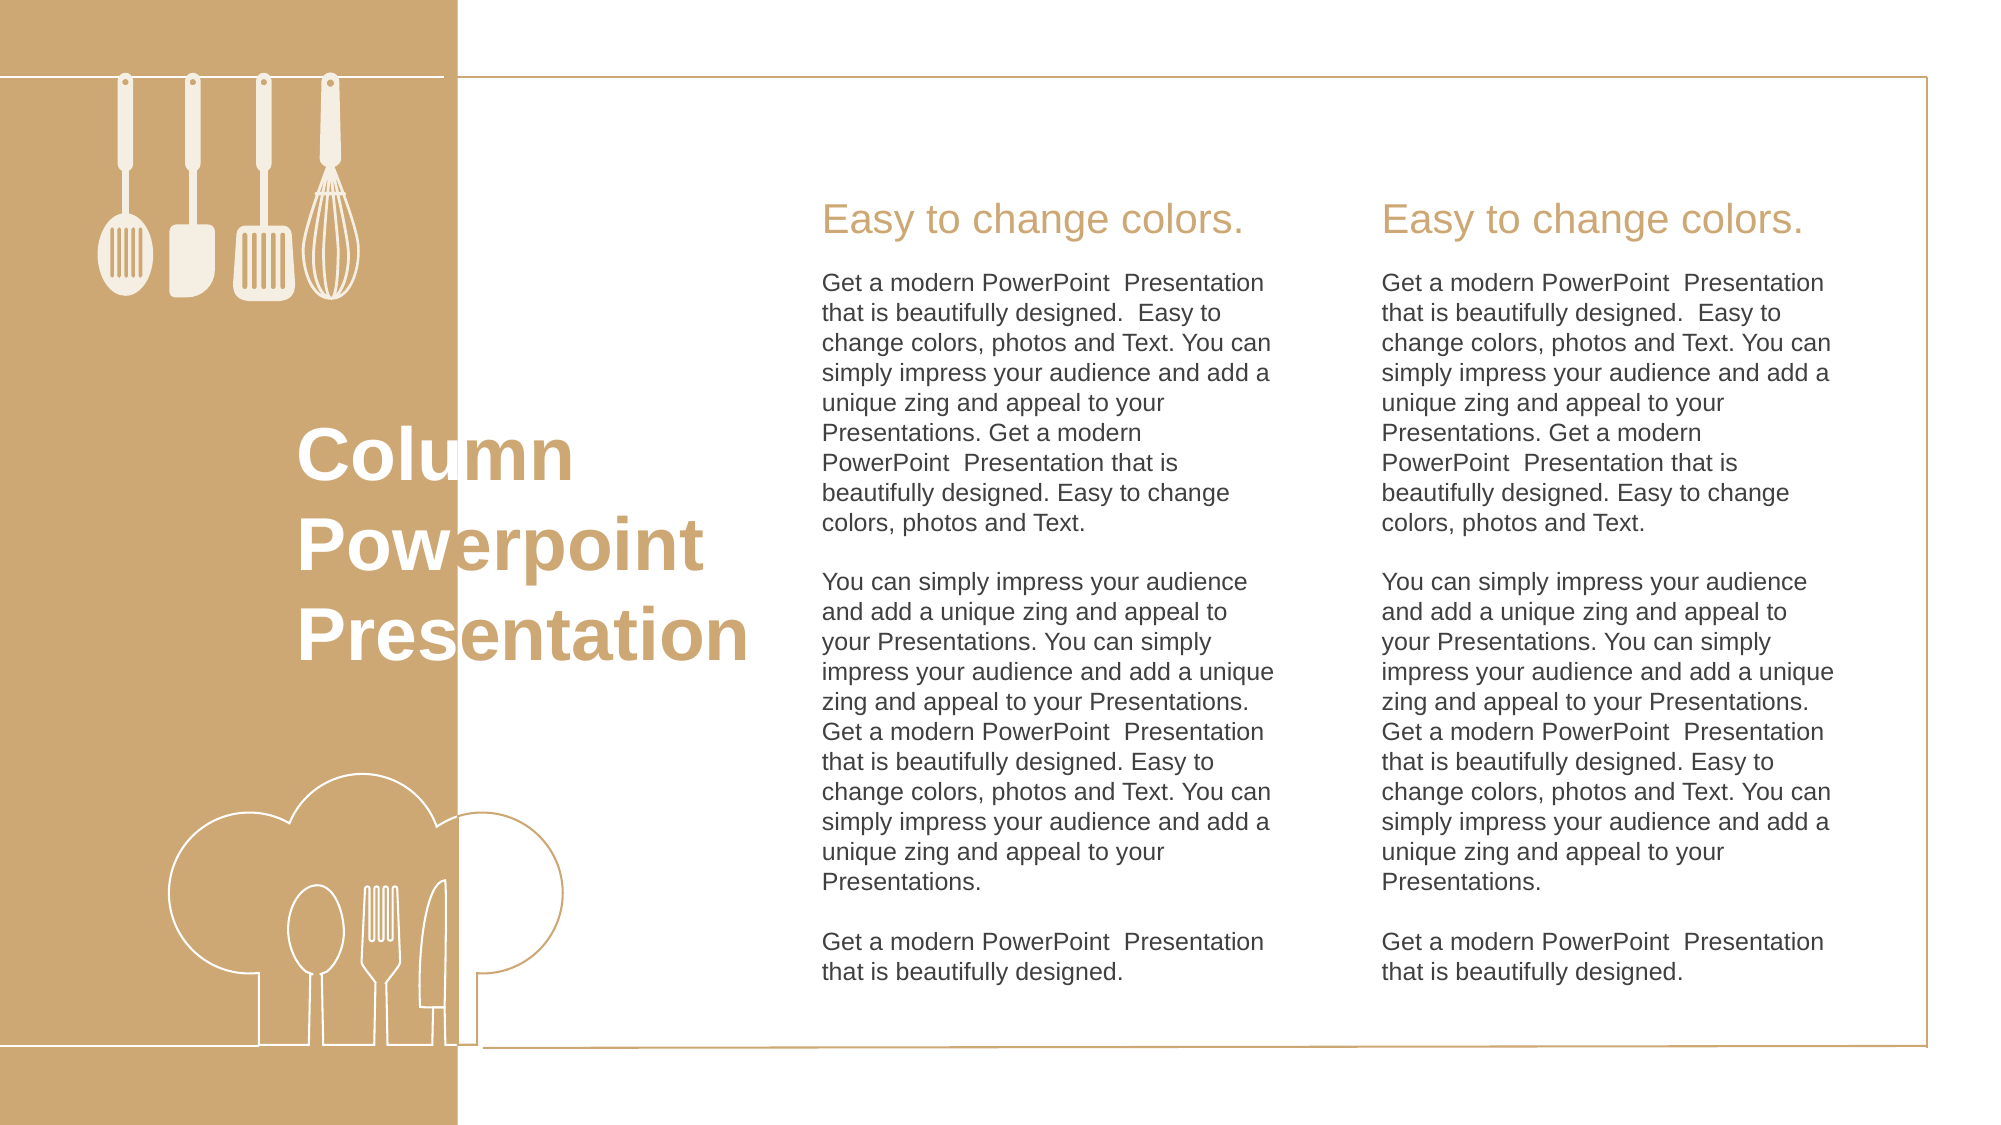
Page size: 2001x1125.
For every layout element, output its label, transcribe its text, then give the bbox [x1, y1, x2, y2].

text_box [1366, 184, 1851, 971]
text_box Column Powerpoint Presentation [281, 398, 776, 683]
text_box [807, 184, 1291, 971]
